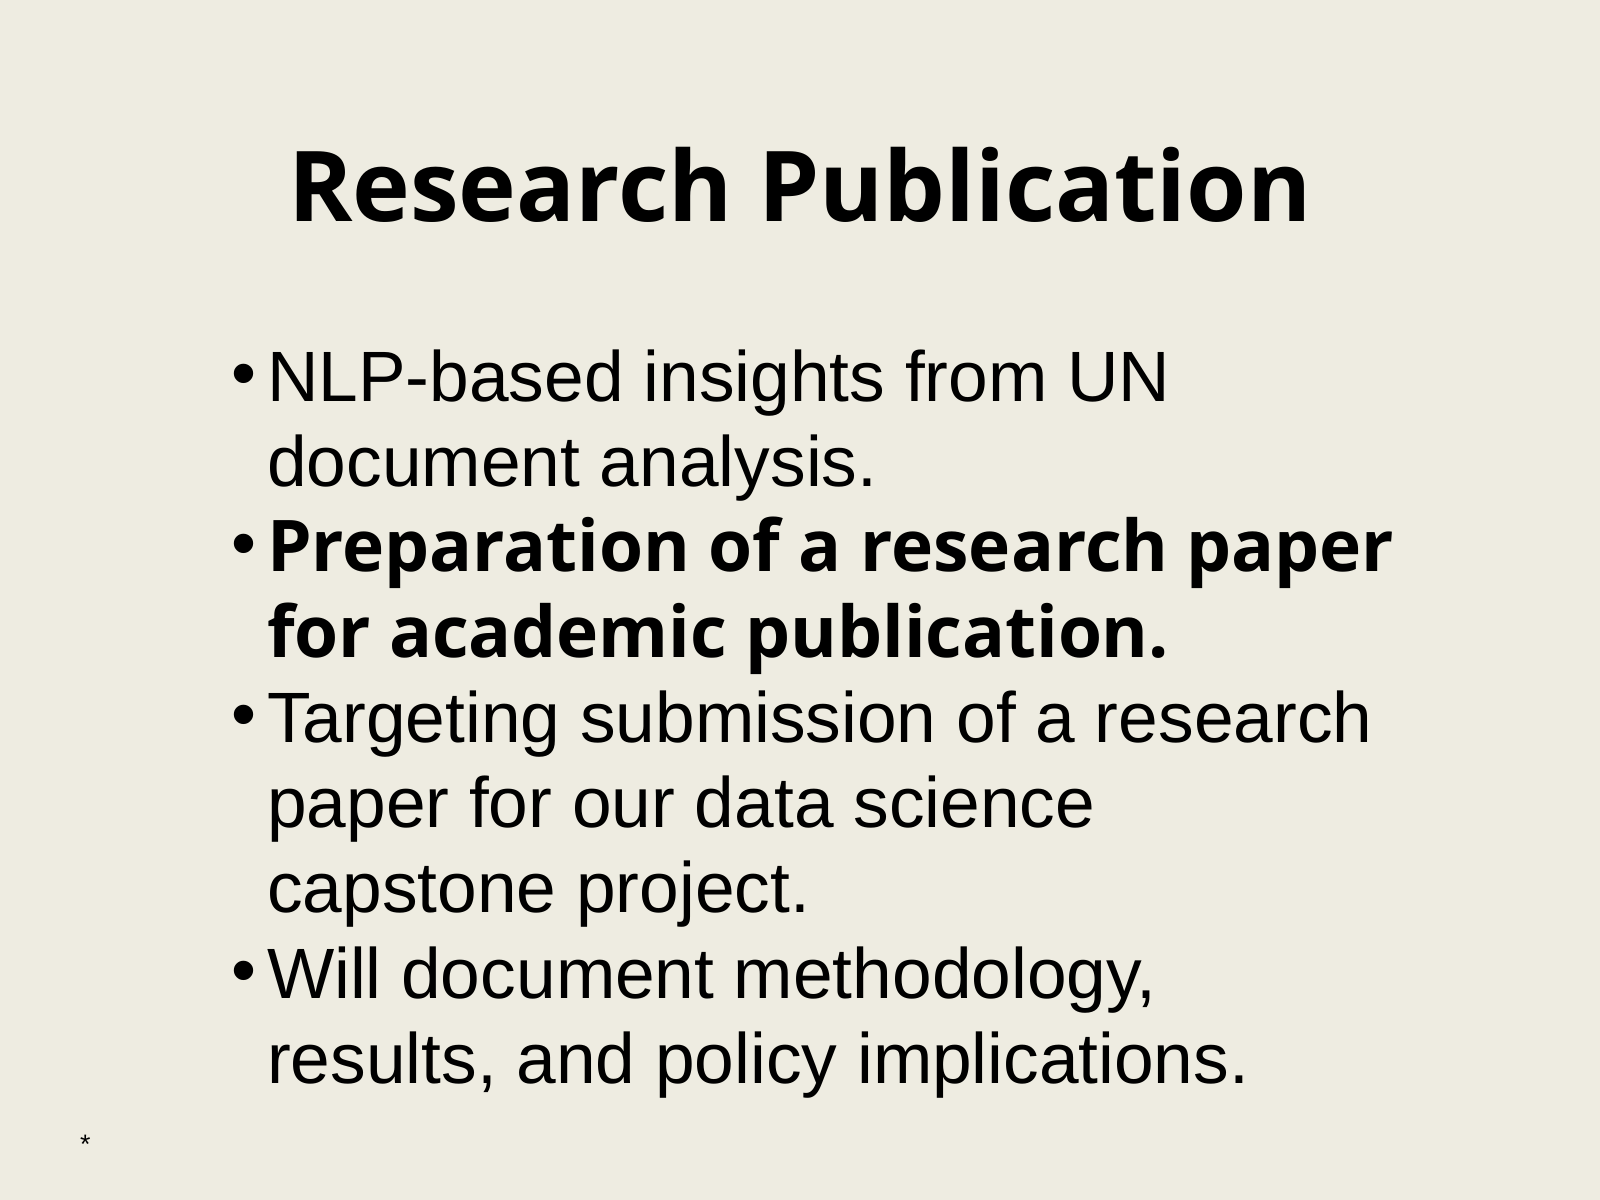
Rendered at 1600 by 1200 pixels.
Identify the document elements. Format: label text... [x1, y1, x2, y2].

text_box NLP-based insights from UN document analysis. Preparation of a research paper for academic publication. Targeting submission of a research paper for our data science capstone project. Will document methodology, results, and policy implications. [195, 329, 1405, 1098]
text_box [79, 1111, 454, 1177]
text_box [119, 59, 1481, 318]
